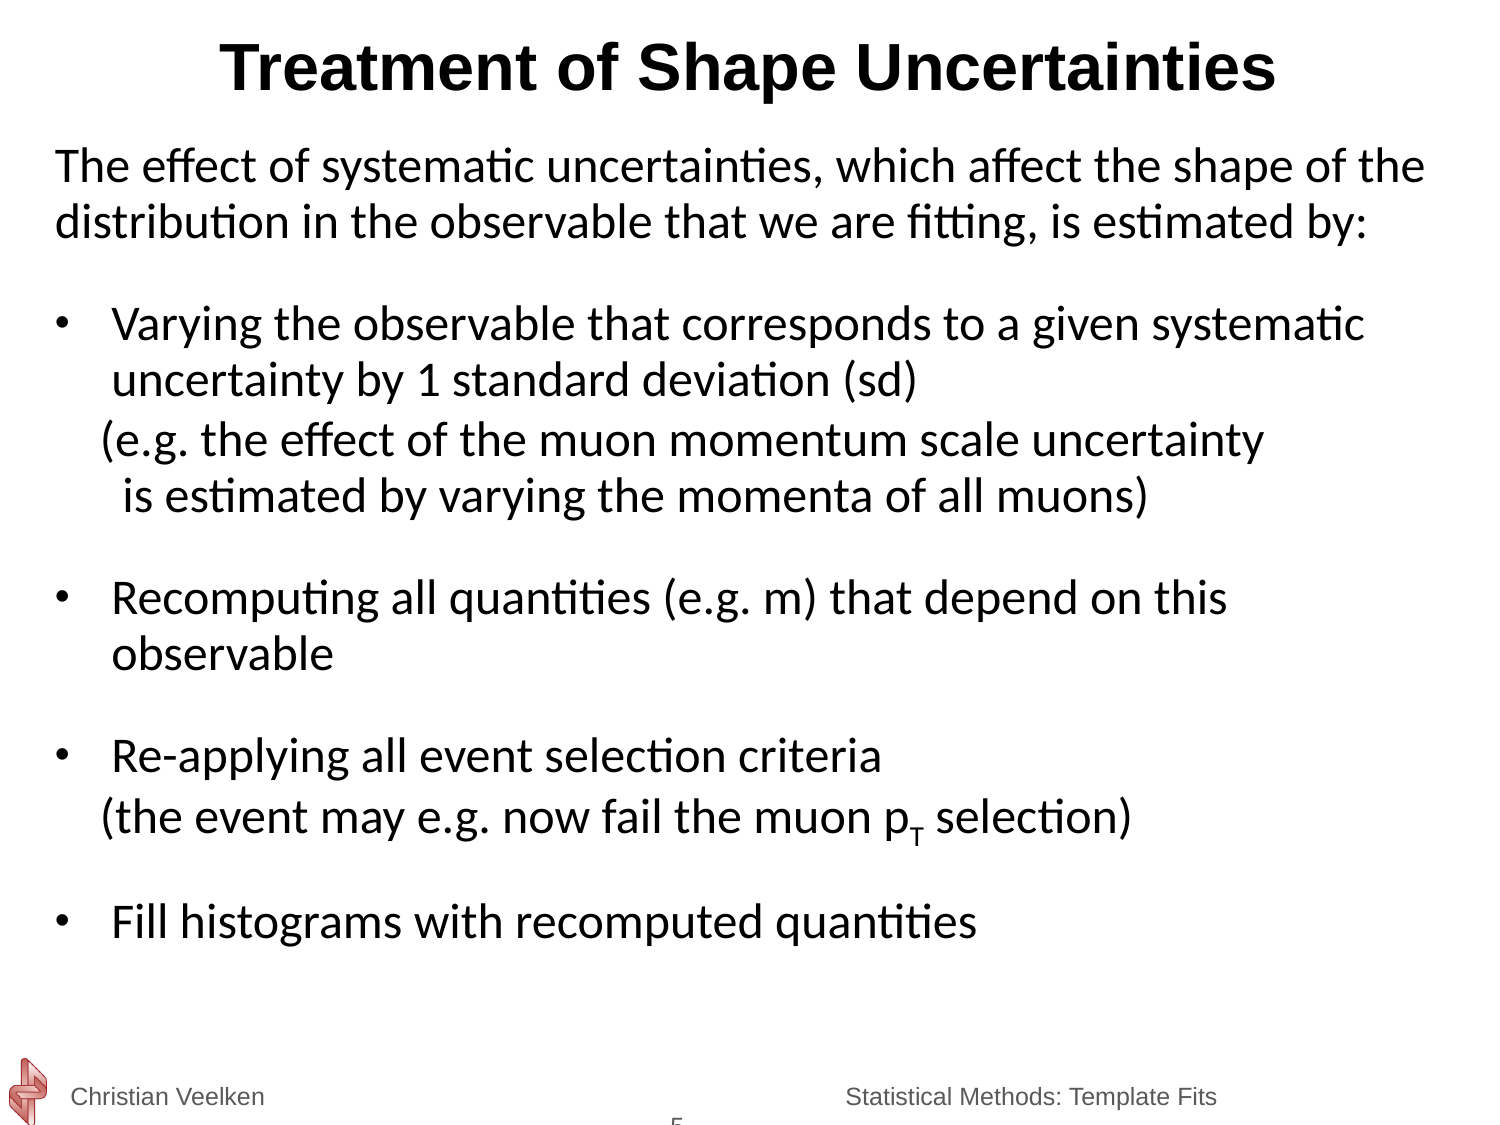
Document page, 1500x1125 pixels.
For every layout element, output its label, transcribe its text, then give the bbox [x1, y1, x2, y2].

picture [0, 1040, 79, 1125]
text_box Treatment of Shape Uncertainties [56, 31, 1442, 106]
text_box Christian Veelken Statistical Methods: Template Fits 5 [79, 1073, 1500, 1125]
